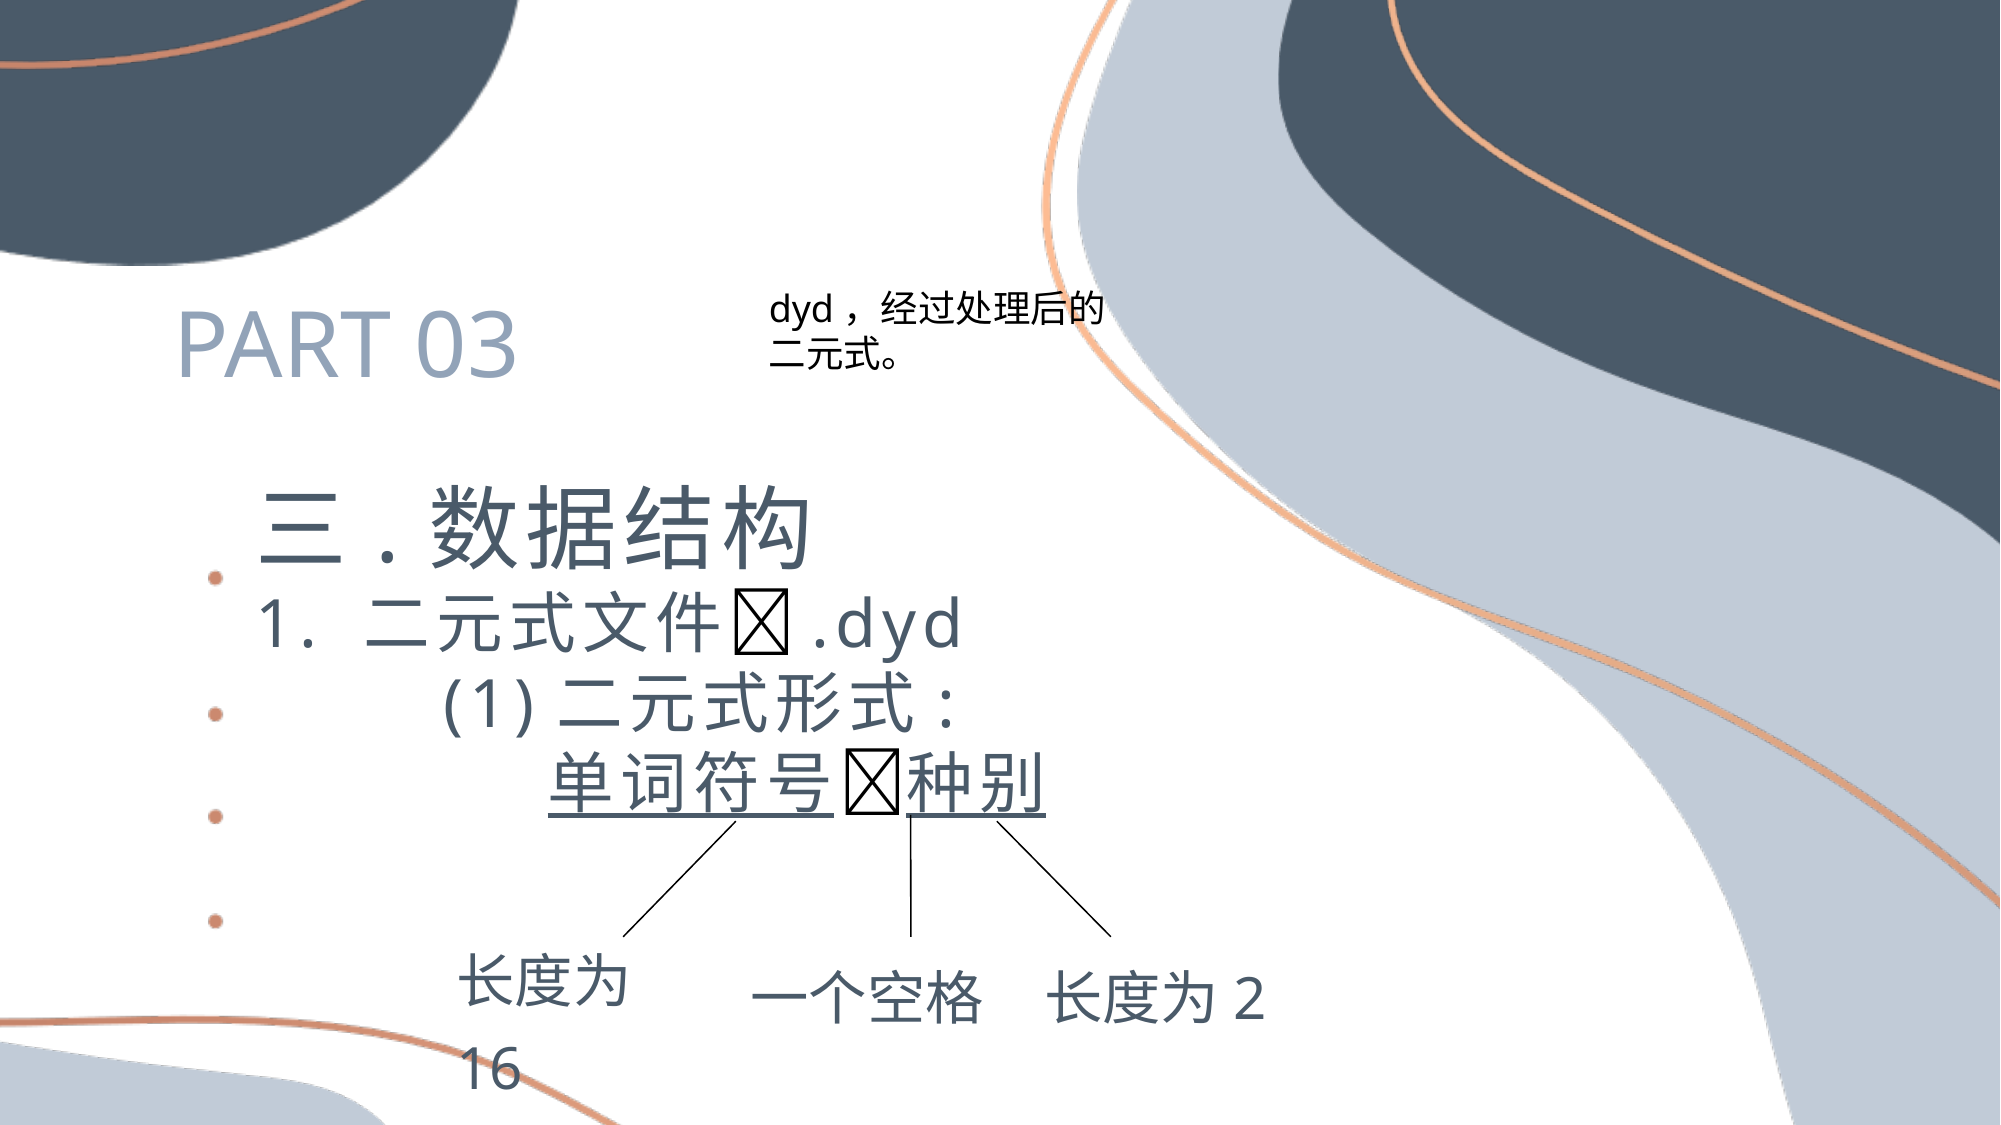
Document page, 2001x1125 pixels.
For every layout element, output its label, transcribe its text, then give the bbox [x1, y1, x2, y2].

text_box PART 03 [158, 277, 624, 403]
text_box 一个空格 [735, 936, 1019, 1042]
text_box dyd，经过处理后的二元式。 [754, 277, 1149, 383]
text_box 长度为2 [1029, 936, 1313, 1042]
picture [0, 0, 2000, 1125]
text_box 三.数据结构 1. 二元式文件.dyd (1)二元式形式: 单词符号种别 [240, 463, 1608, 1125]
text_box 长度为16 [441, 936, 725, 1112]
